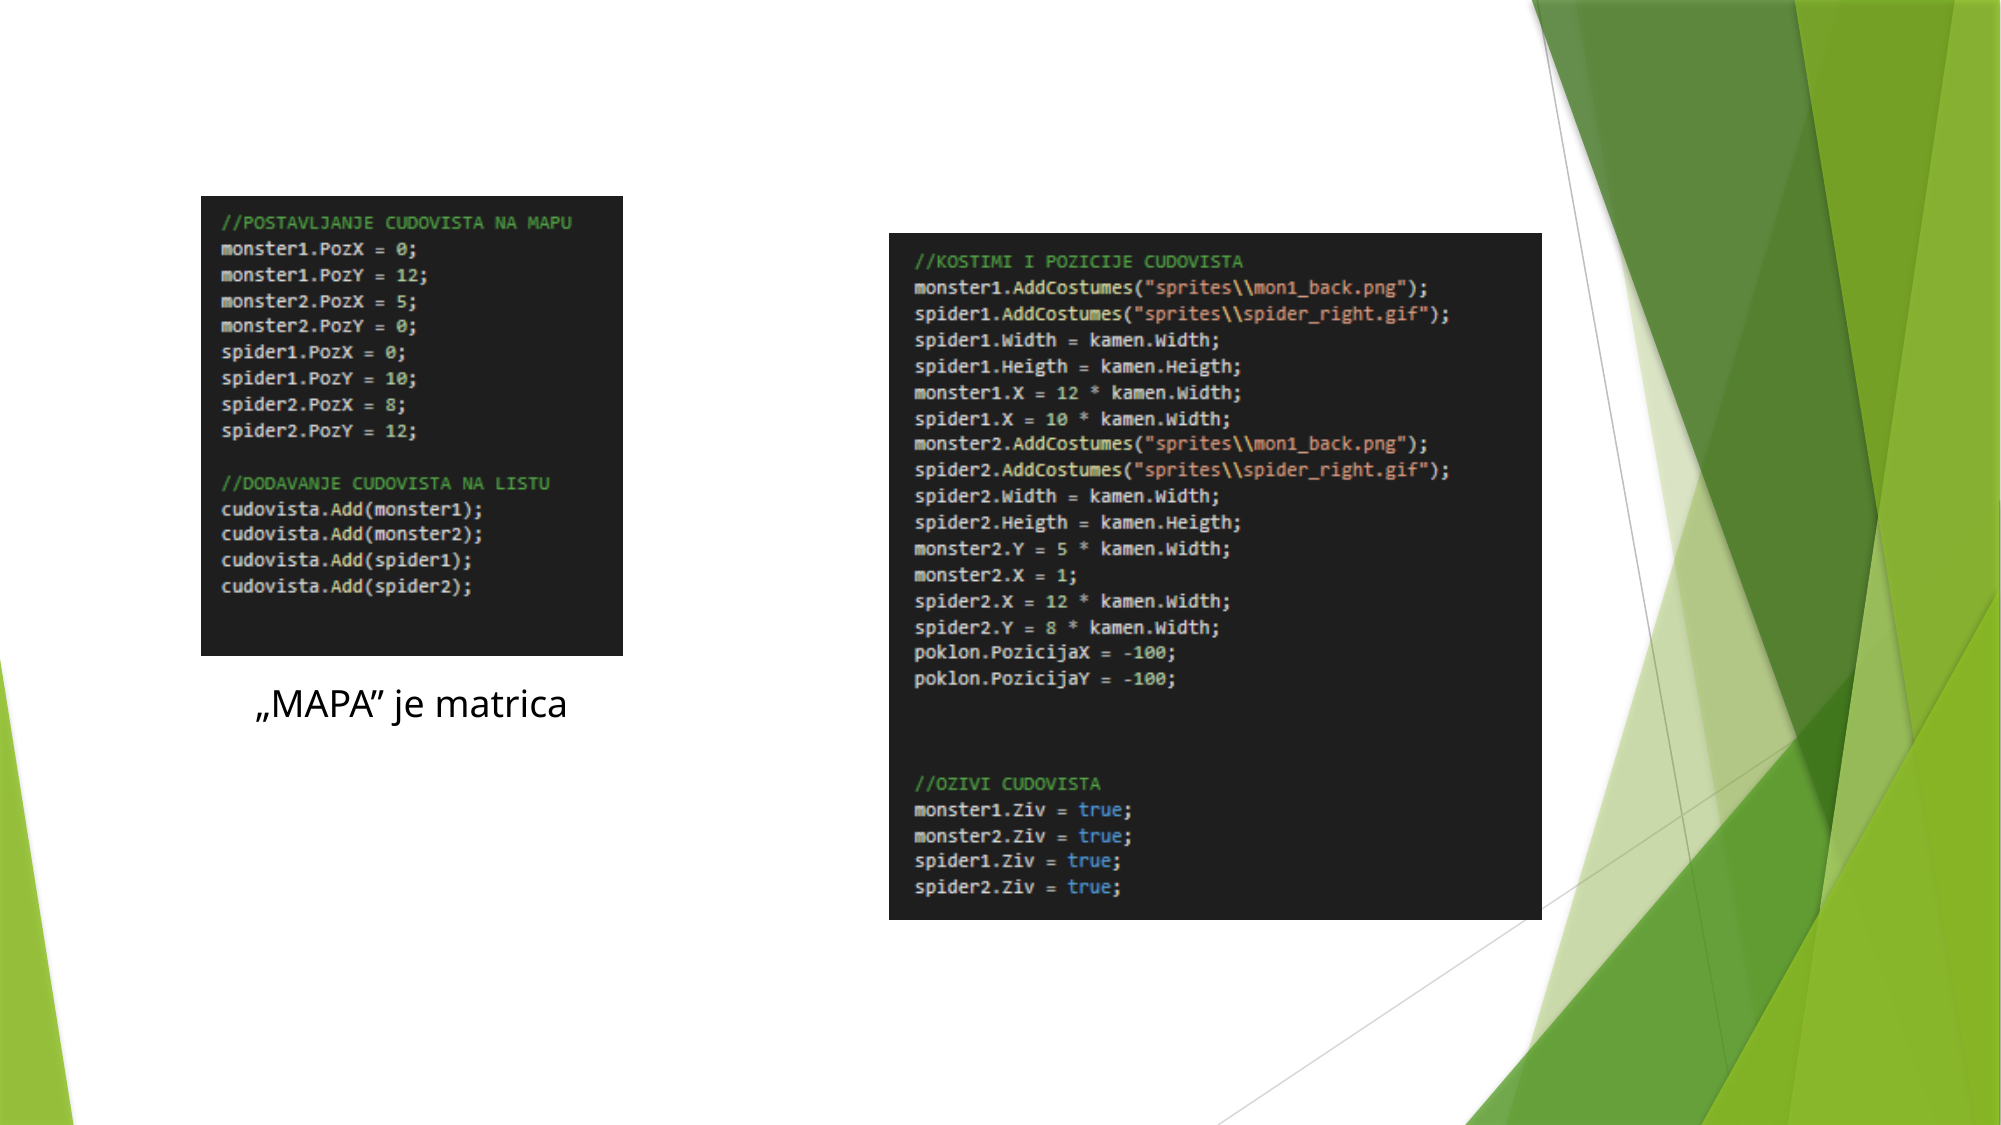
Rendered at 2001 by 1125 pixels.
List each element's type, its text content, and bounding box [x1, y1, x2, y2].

picture [888, 232, 1543, 920]
text_box „MAPA” je matrica [240, 672, 584, 733]
picture [201, 196, 623, 657]
